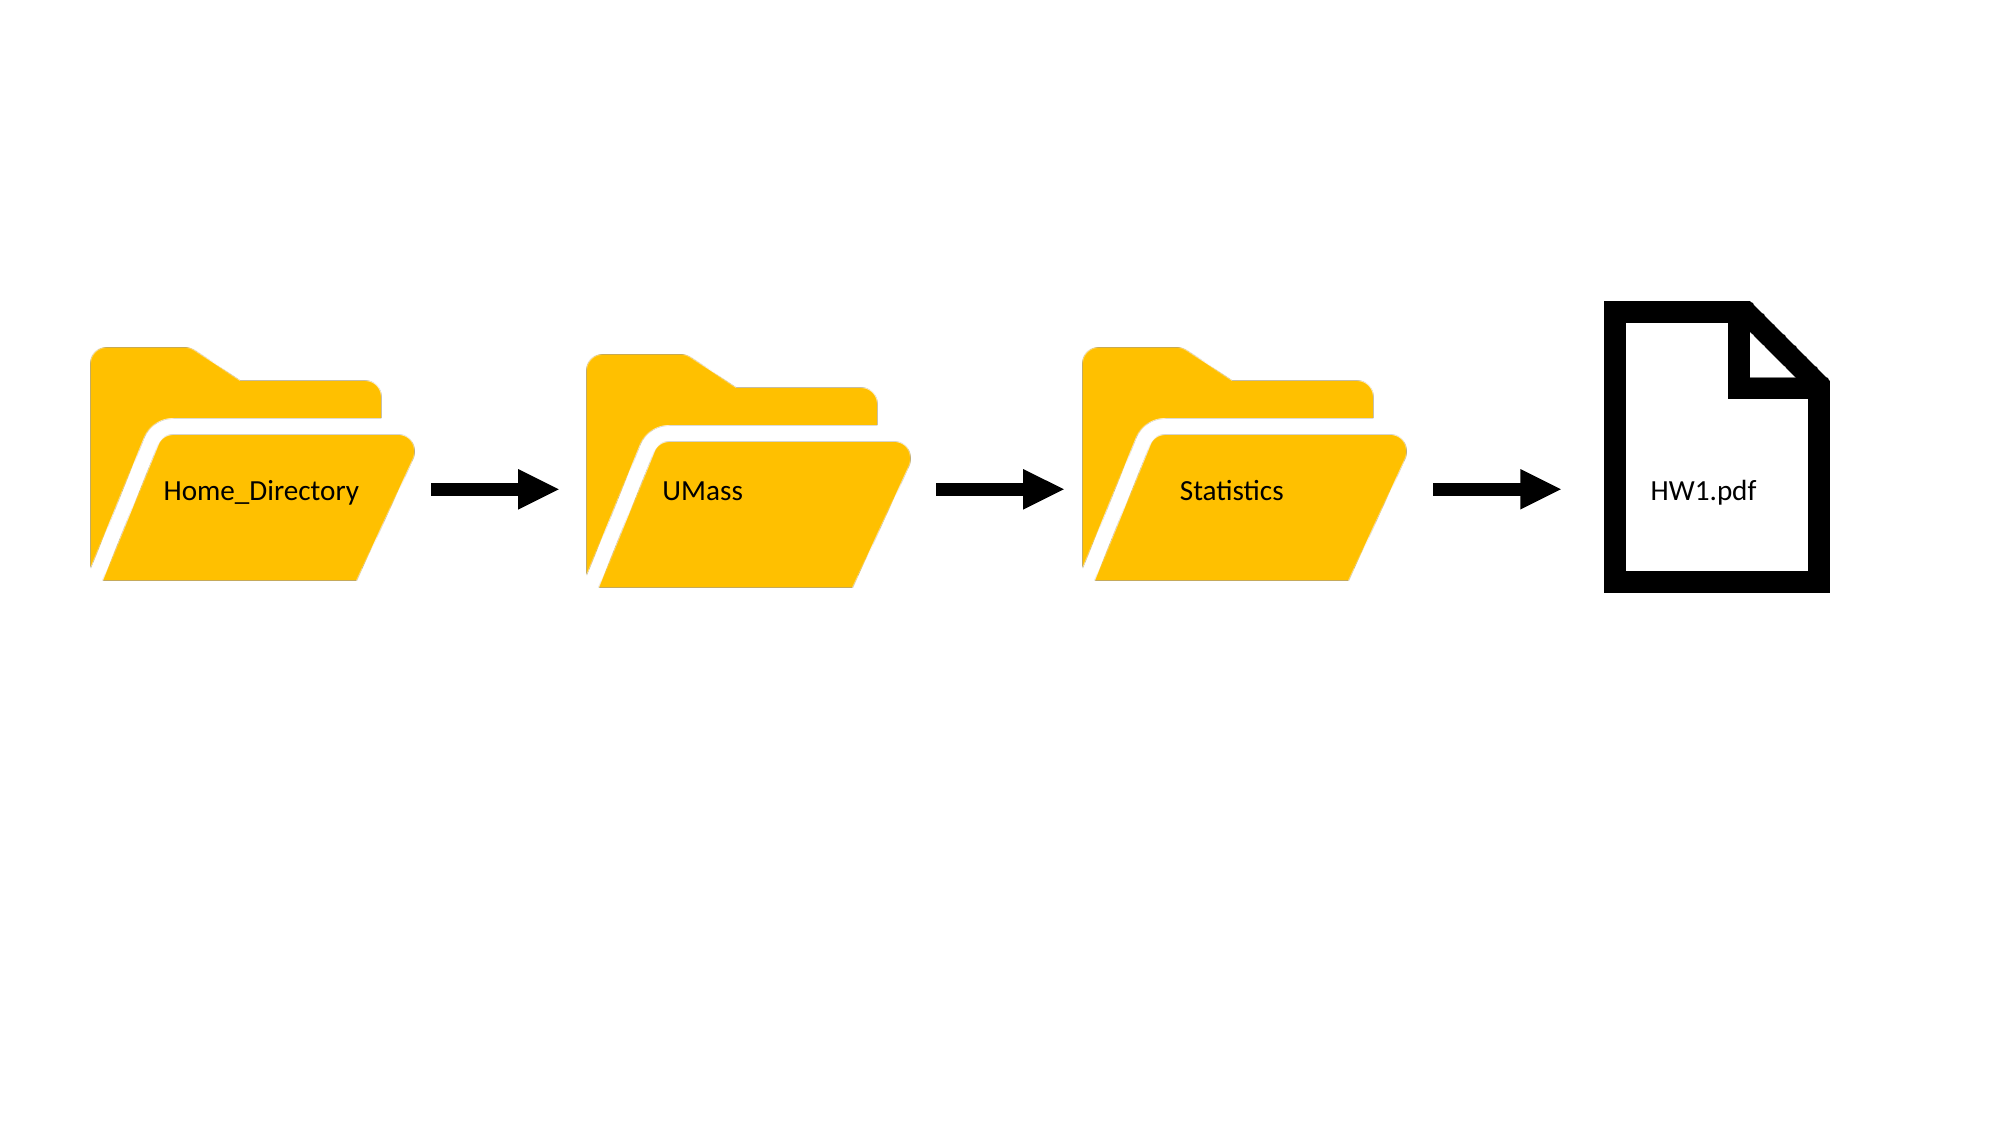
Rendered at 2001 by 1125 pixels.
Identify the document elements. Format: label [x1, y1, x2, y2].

text_box [53, 264, 1892, 671]
